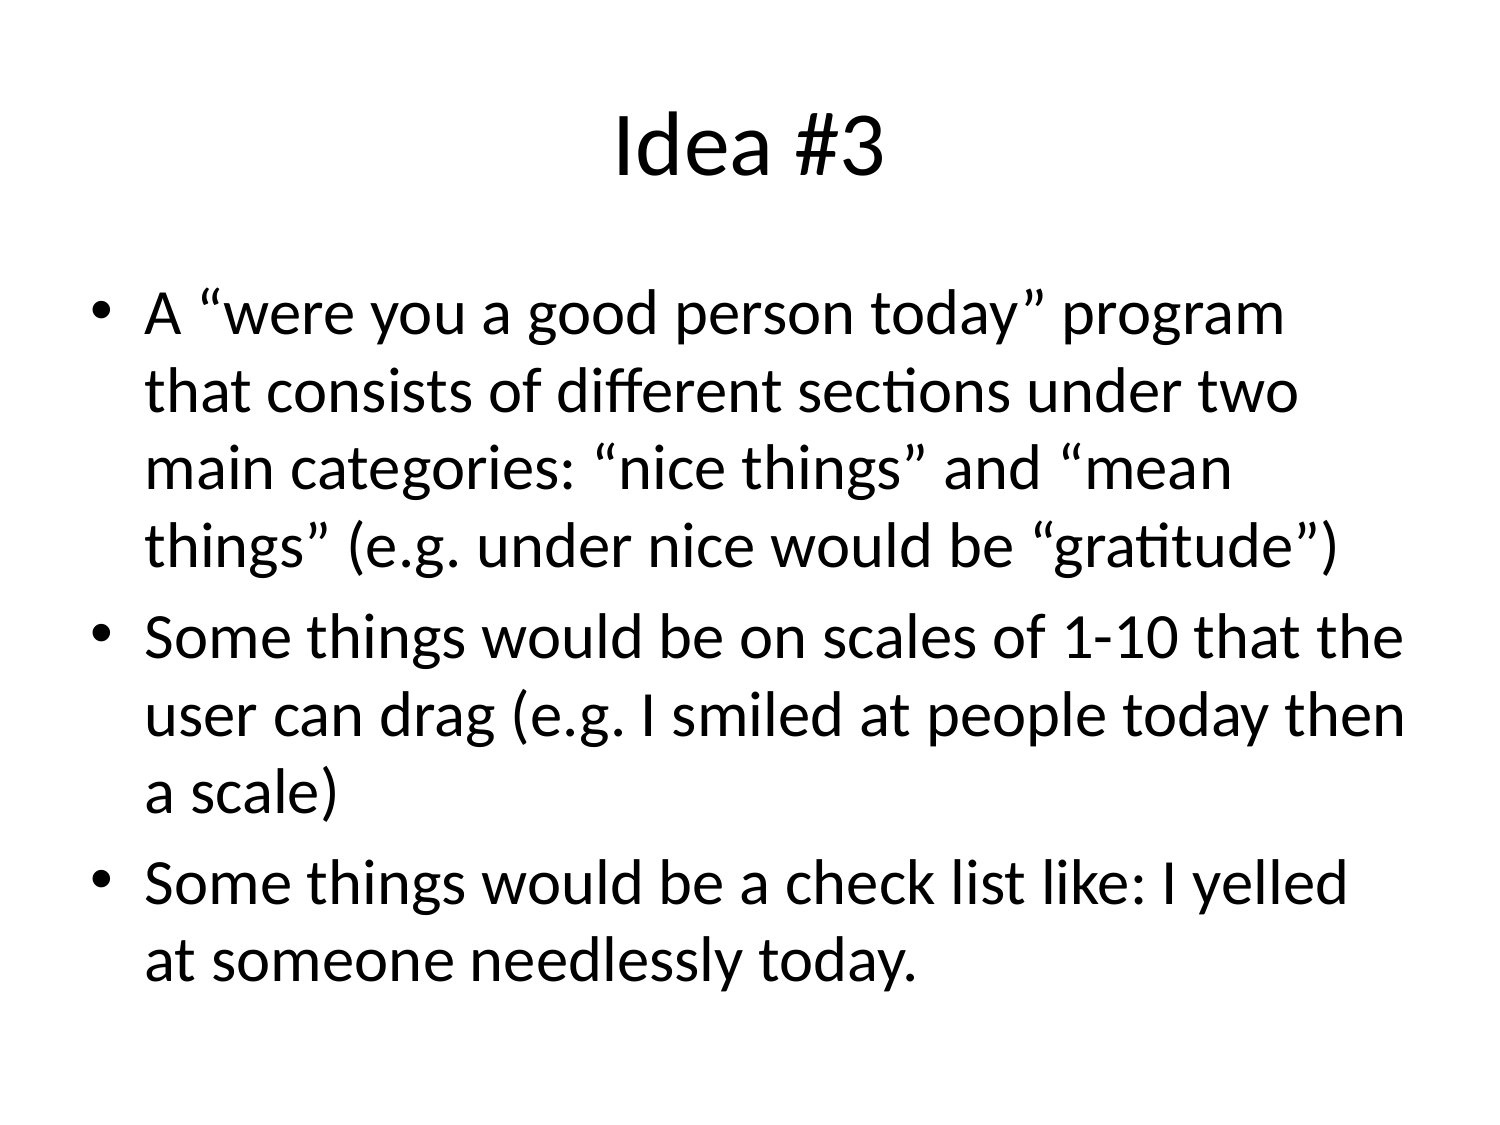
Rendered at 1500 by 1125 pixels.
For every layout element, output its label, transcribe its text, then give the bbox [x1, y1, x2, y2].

list A “were you a good person today” program that consists of different sections under two main categories: “nice things” and “mean things” (e.g. under nice would be “gratitude”) Some things would be on scales of 1-10 that the user can drag (e.g. I smiled at people today then a scale) Some things would be a check list like: I yelled at someone needlessly today. [75, 262, 1425, 1005]
title Idea #3 [75, 45, 1425, 233]
